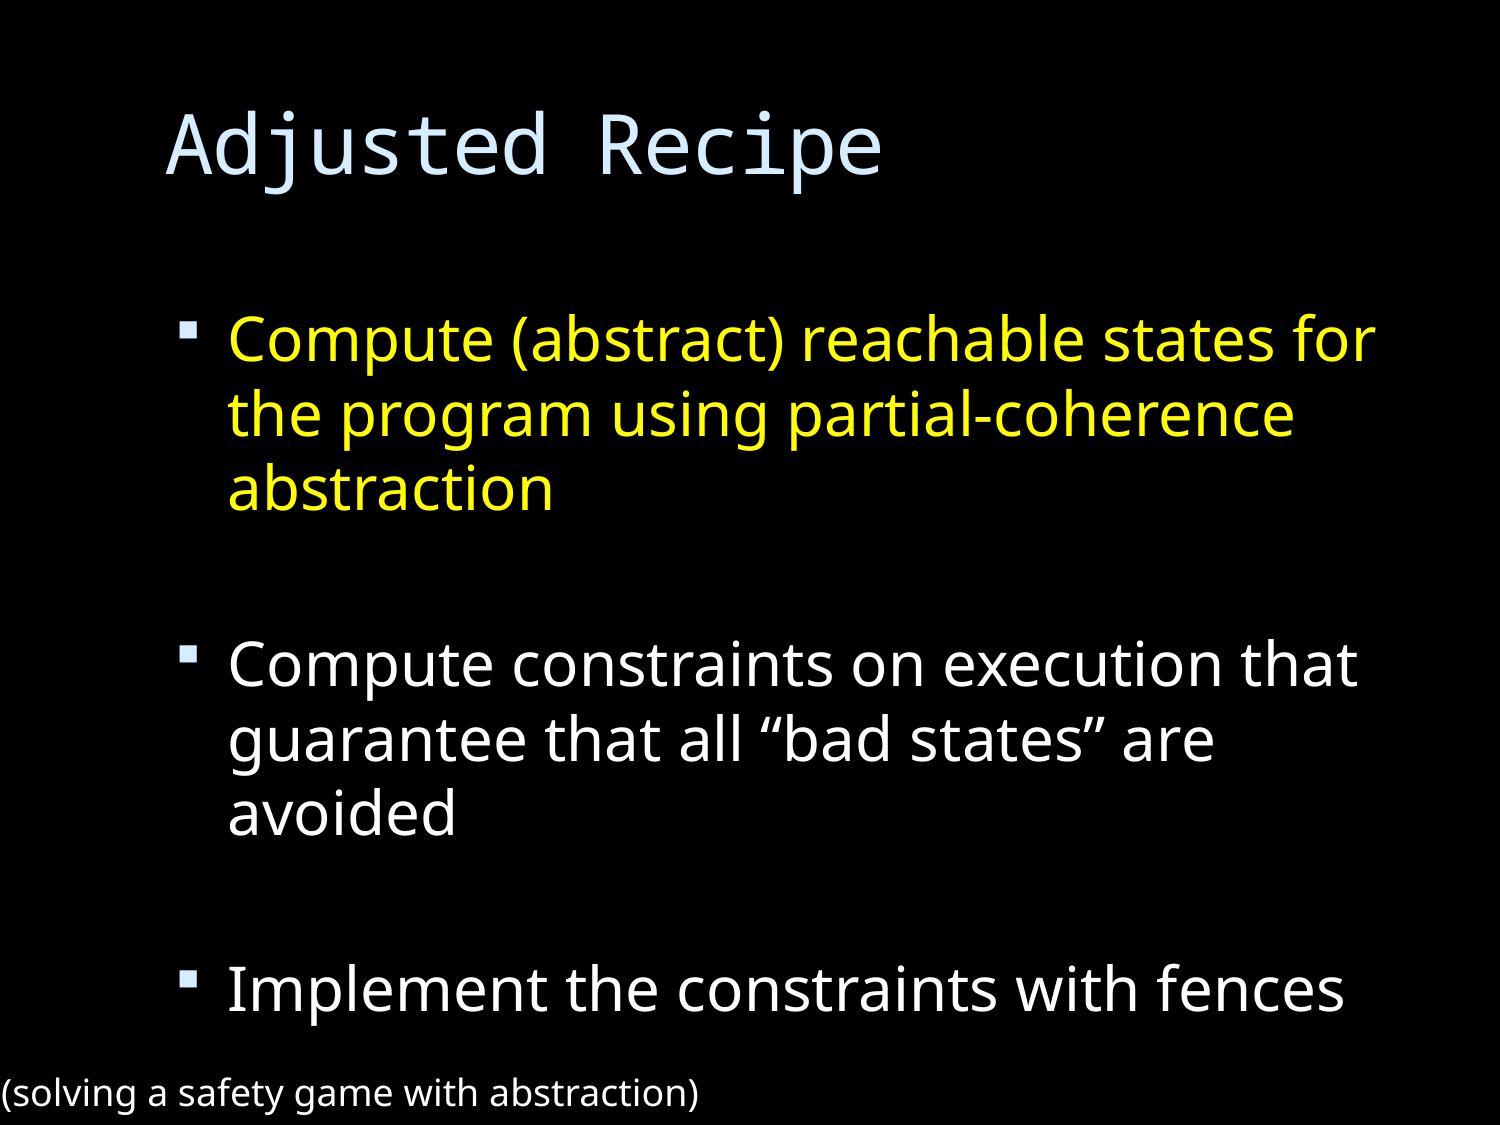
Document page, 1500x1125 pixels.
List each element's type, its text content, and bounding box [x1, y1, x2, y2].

title Adjusted Recipe [150, 83, 1425, 234]
text_box (solving a safety game with abstraction) [0, 1061, 715, 1121]
text_box Compute (abstract) reachable states for the program using partial-coherence abstraction Compute constraints on execution that guarantee that all “bad states” are avoided Implement the constraints with fences [149, 292, 1425, 1043]
